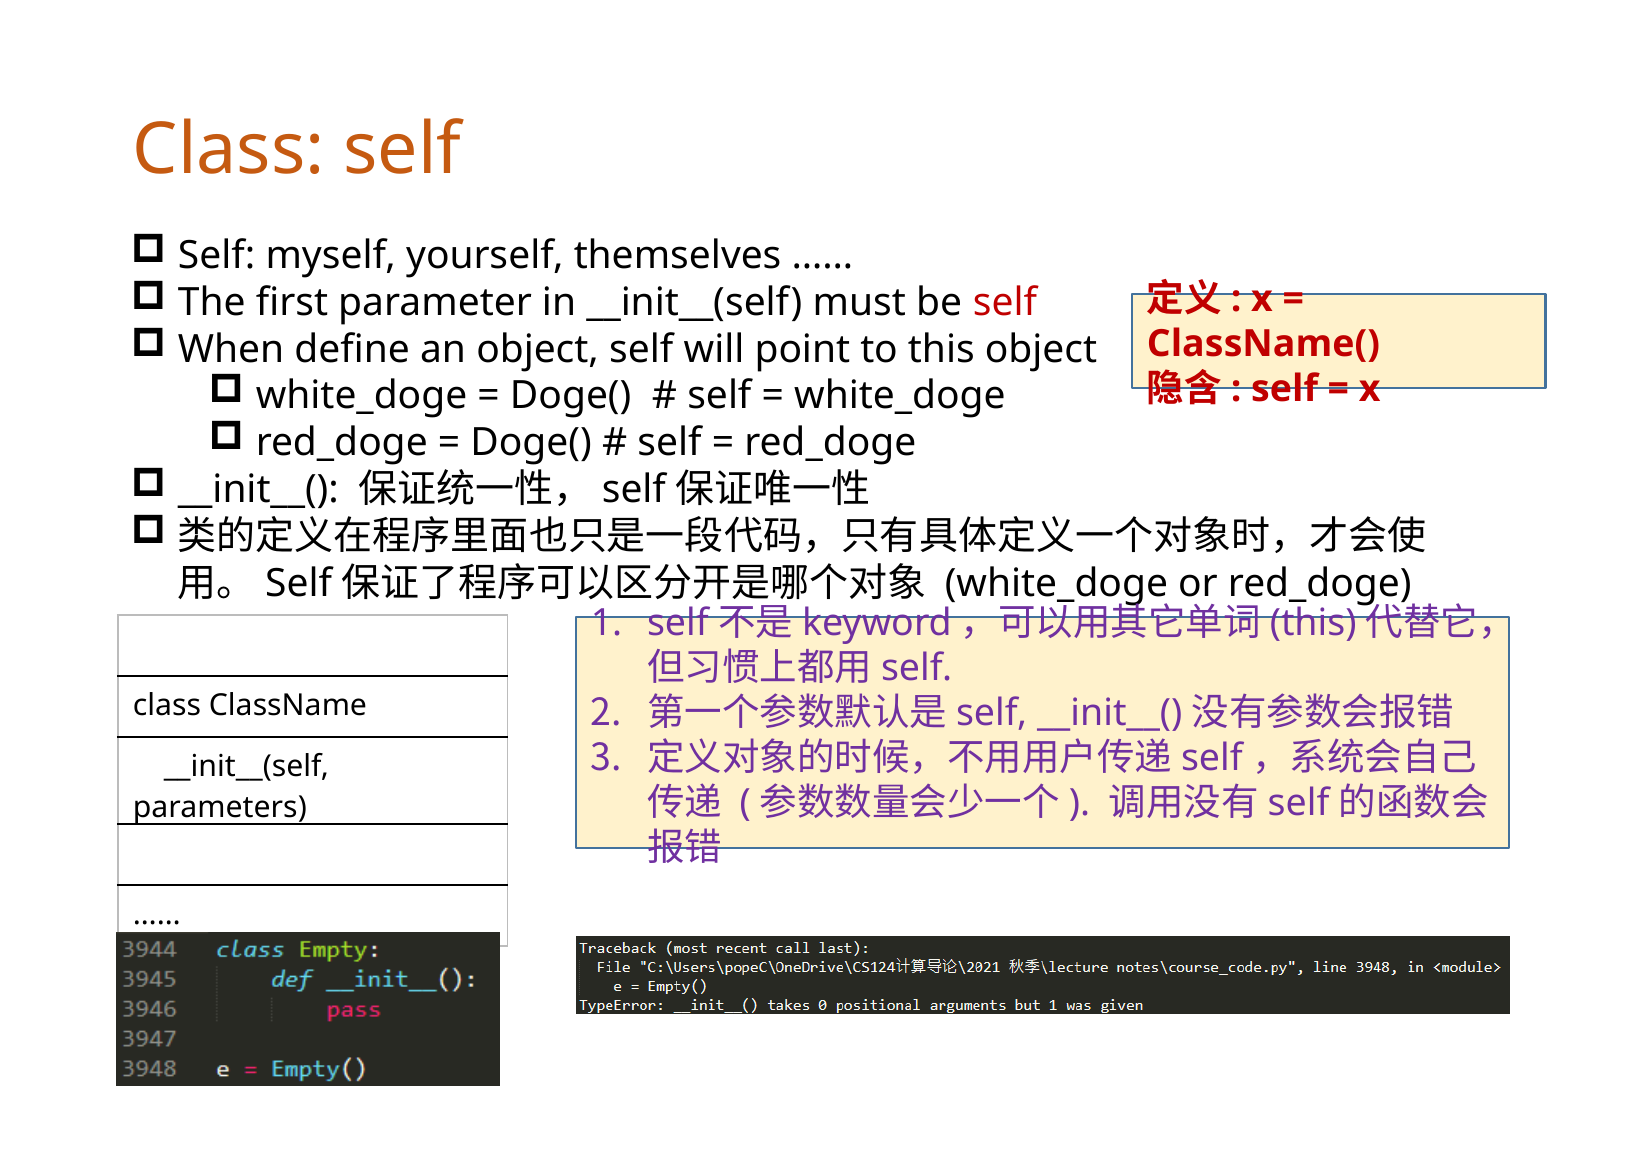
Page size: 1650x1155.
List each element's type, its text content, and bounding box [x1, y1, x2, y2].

text_box Self: myself, yourself, themselves …… The first parameter in __init__(self) must be self When define an object, self will point to this object white_doge = Doge() # self = white_doge red_doge = Doge() # self = red_doge __init__(): 保证统一性，self保证唯一性 类的定义在程序里面也只是一段代码，只有具体定义一个对象时，才会使用。Self保证了程序可以区分开是哪个对象 (white_doge or red_doge) [116, 222, 1581, 612]
table_cell class ClassName [119, 677, 507, 736]
table_header [119, 616, 507, 675]
text_box 定义: x = ClassName() 隐含: self = x [1131, 293, 1547, 389]
table_cell __init__(self, parameters) [119, 738, 507, 823]
text_box self不是keyword，可以用其它单词(this)代替它，但习惯上都用self. 第一个参数默认是self, __init__()没有参数会报错 定义对象的时候，不用用户传递self，系统会自己传递 (参数数量会少一个). 调用没有self的函数会报错 [575, 616, 1510, 849]
text_box Class: self [118, 94, 477, 196]
table_cell [119, 825, 507, 884]
table_cell …… [119, 886, 507, 945]
picture [116, 932, 500, 1086]
picture [575, 936, 1510, 1014]
